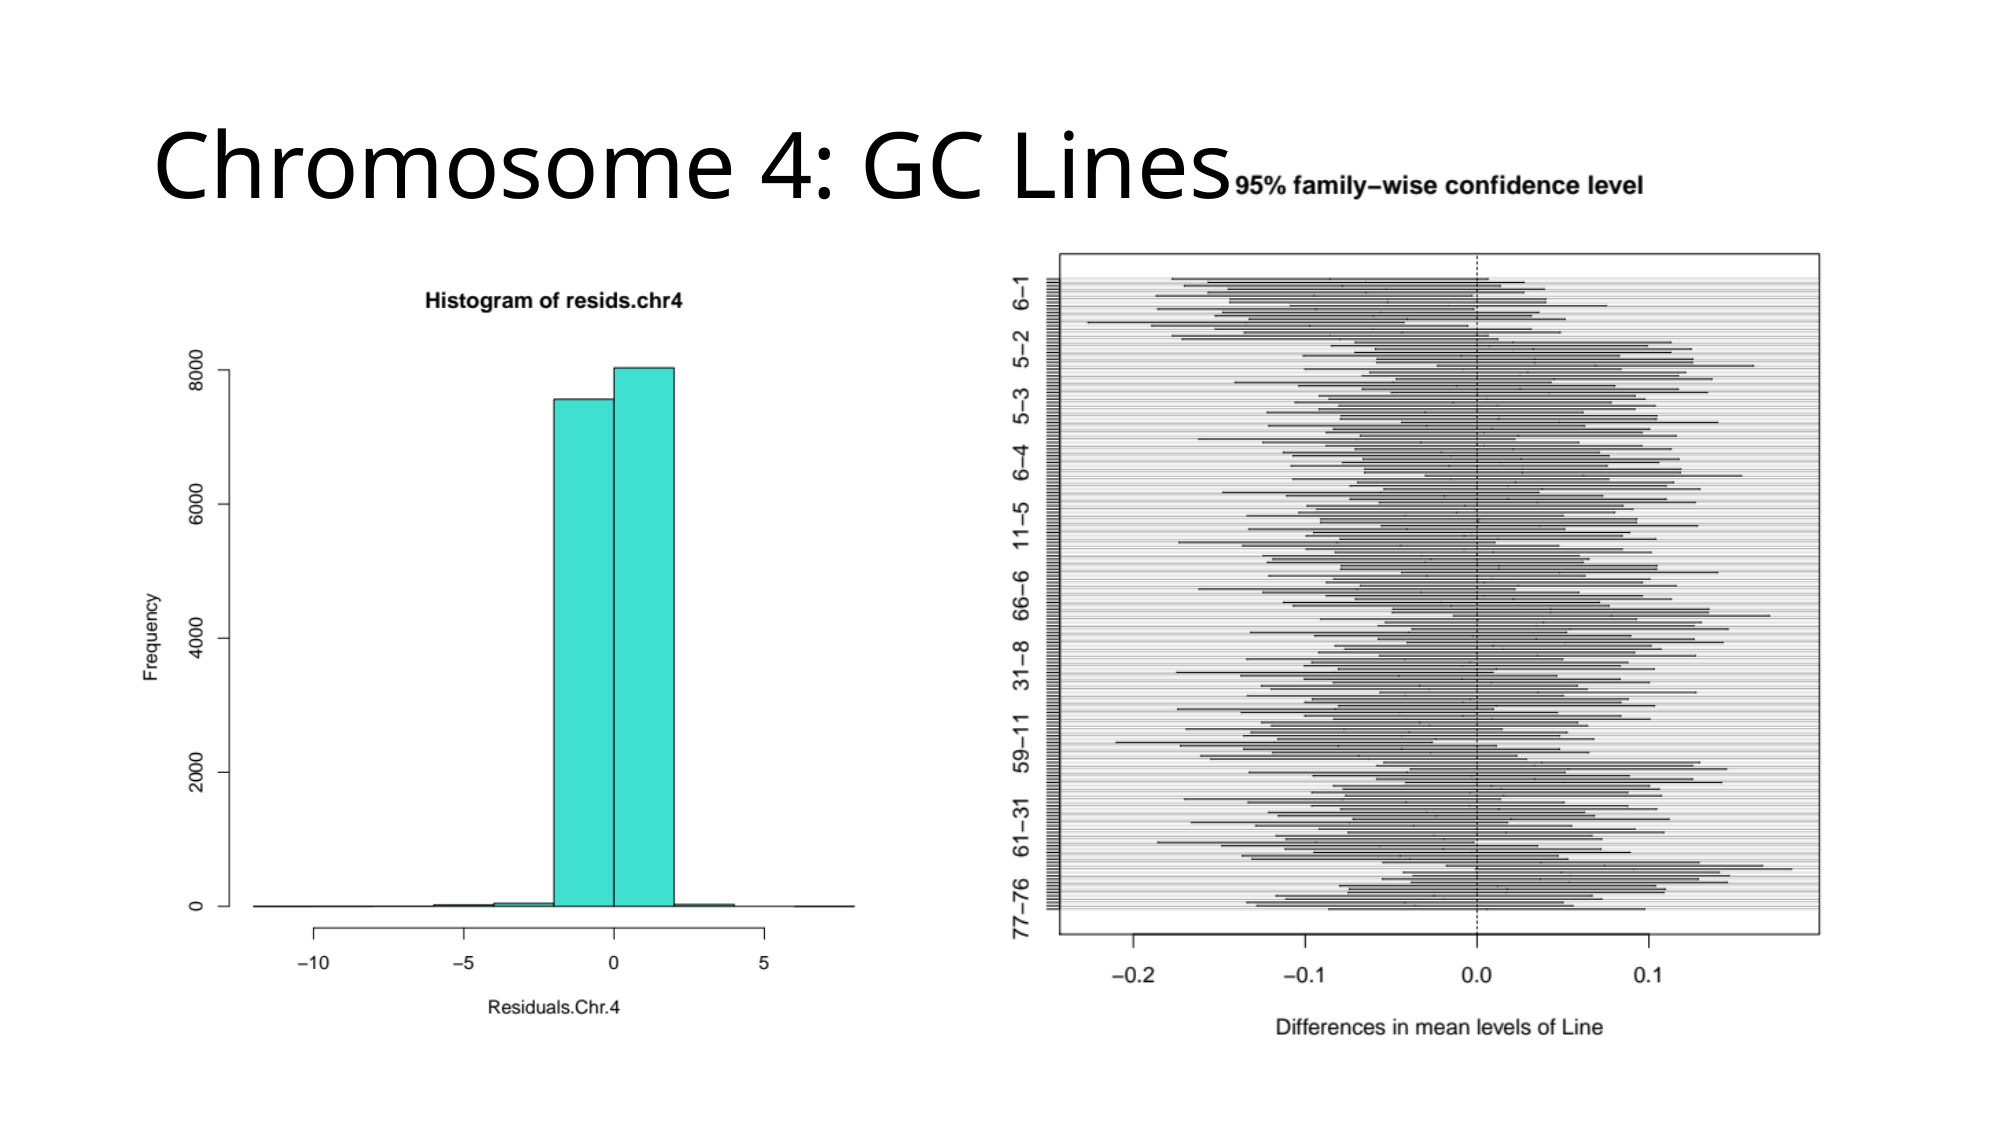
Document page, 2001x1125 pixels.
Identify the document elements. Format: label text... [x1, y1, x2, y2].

picture [952, 146, 1873, 1067]
title Chromosome 4: GC Lines [137, 59, 1863, 278]
picture [137, 254, 924, 1041]
